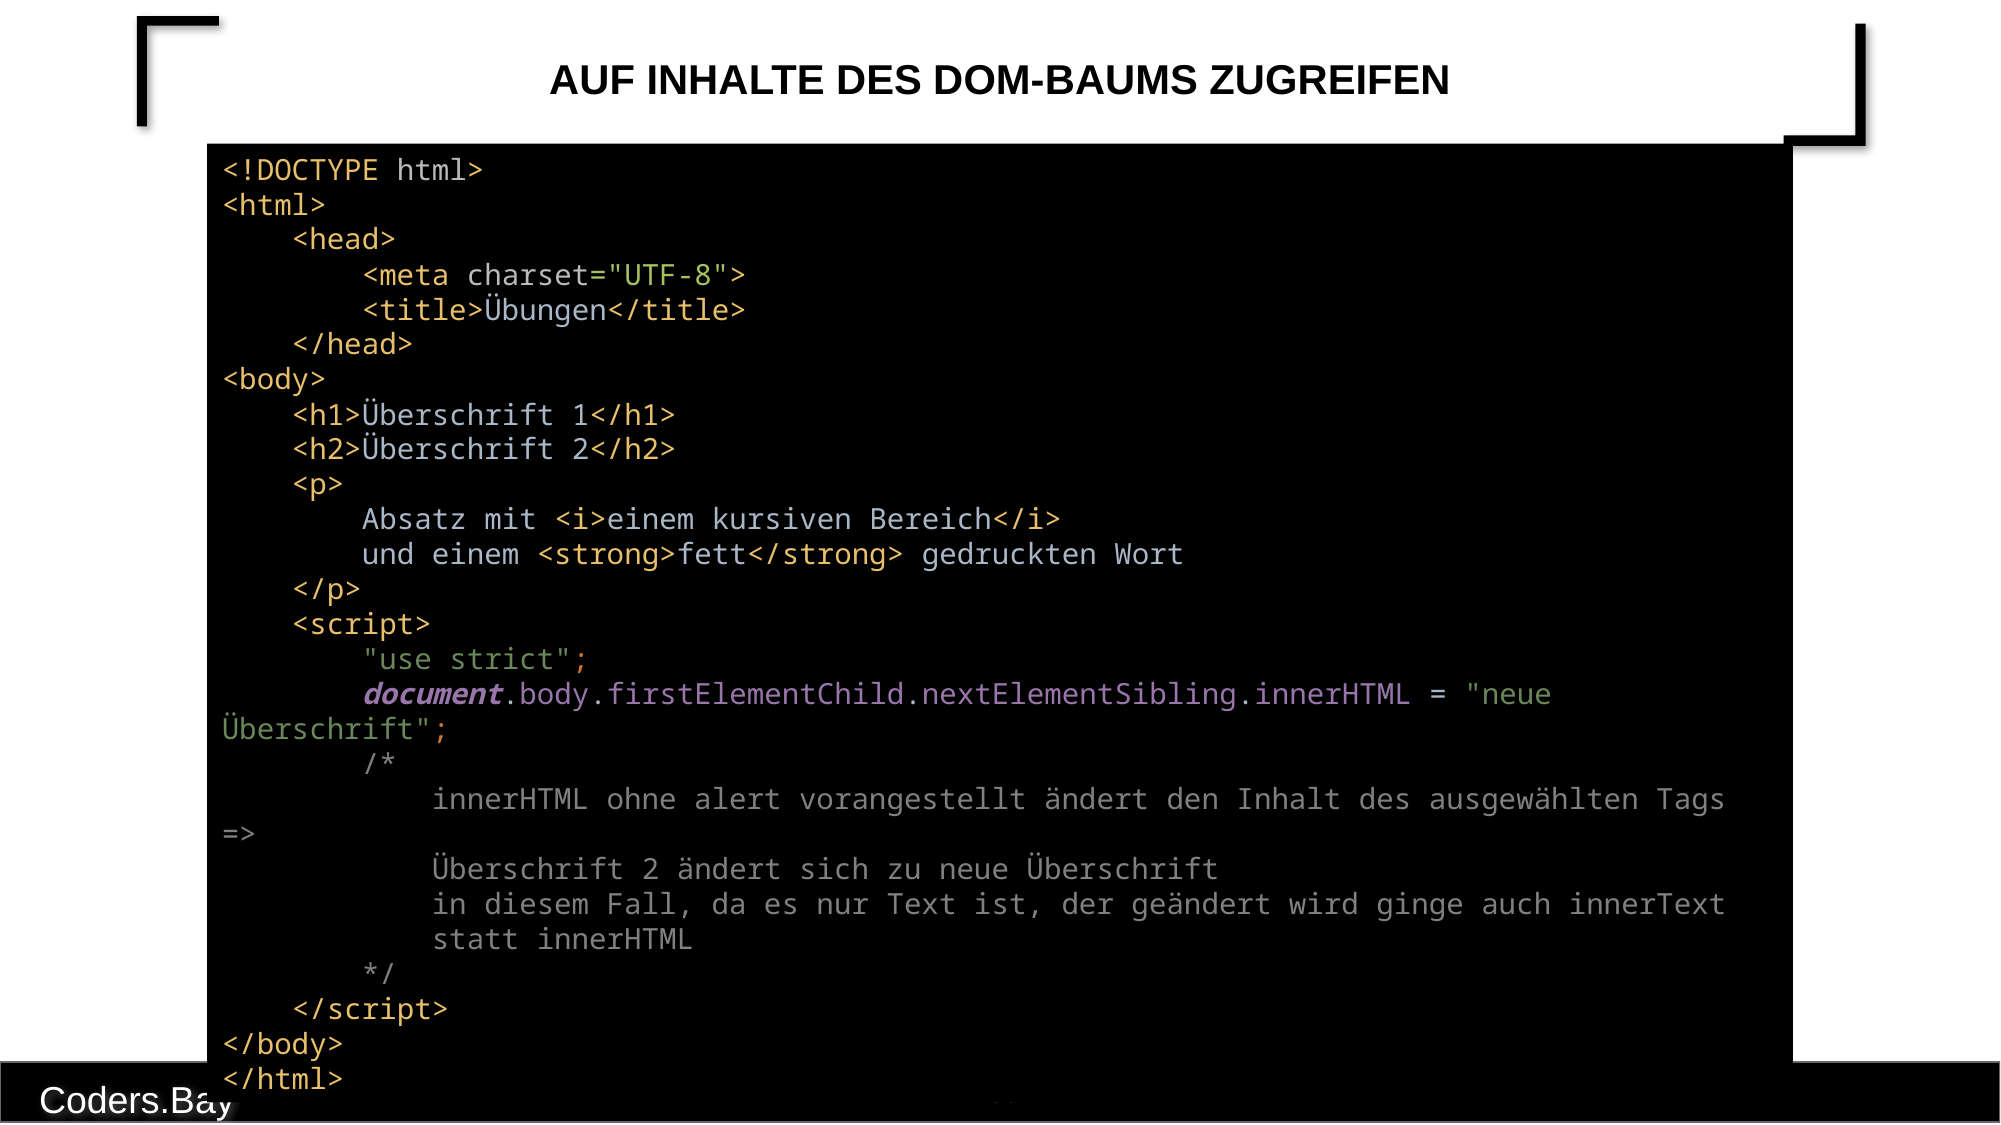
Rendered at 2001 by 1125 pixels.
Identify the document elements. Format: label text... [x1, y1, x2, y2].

title Auf Inhalte des DOM-Baums zugreifen [155, 36, 1845, 127]
text_box <!DOCTYPE html> <html> <head> <meta charset="UTF-8"> <title>Übungen</title> </head> <body> <h1>Überschrift 1</h1> <h2>Überschrift 2</h2> <p> Absatz mit <i>einem kursiven Bereich</i> und einem <strong>fett</strong> gedruckten Wort </p> <script> "use strict"; document.body.firstElementChild.nextElementSibling.innerHTML = "neue Überschrift"; /* innerHTML ohne alert vorangestellt ändert den Inhalt des ausgewählten Tags => Überschrift 2 ändert sich zu neue Überschrift in diesem Fall, da es nur Text ist, der geändert wird ginge auch innerText statt innerHTML */ </script> </body> </html> [207, 143, 1793, 1103]
